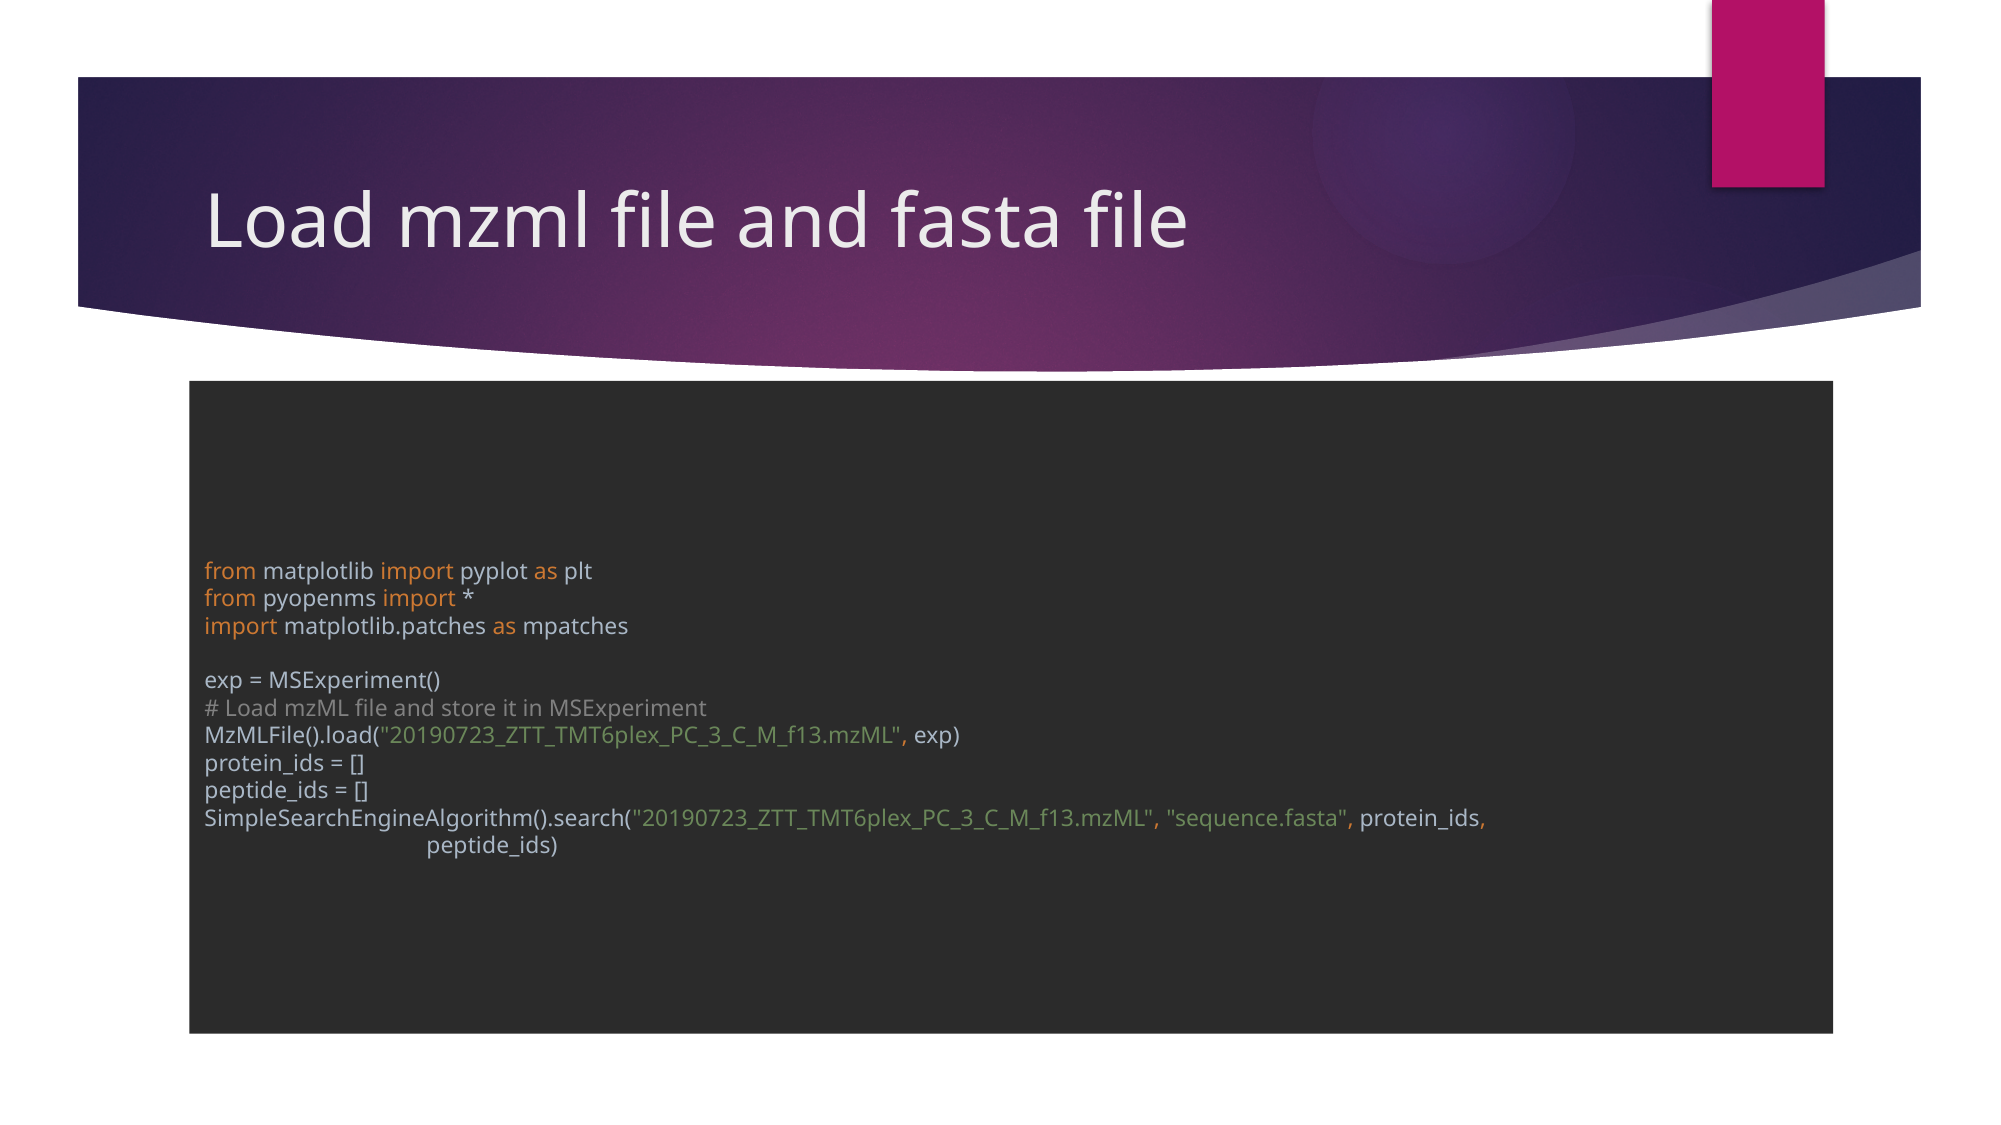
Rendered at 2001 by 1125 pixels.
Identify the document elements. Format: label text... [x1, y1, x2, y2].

title Load mzml file and fasta file [189, 159, 1627, 276]
list from matplotlib import pyplot as plt from pyopenms import * import matplotlib.patches as mpatches exp = MSExperiment() # Load mzML file and store it in MSExperiment MzMLFile().load("20190723_ZTT_TMT6plex_PC_3_C_M_f13.mzML", exp) protein_ids = [] peptide_ids = [] SimpleSearchEngineAlgorithm().search("20190723_ZTT_TMT6plex_PC_3_C_M_f13.mzML", "sequence.fasta", protein_ids, peptide_ids) [189, 380, 1834, 1034]
